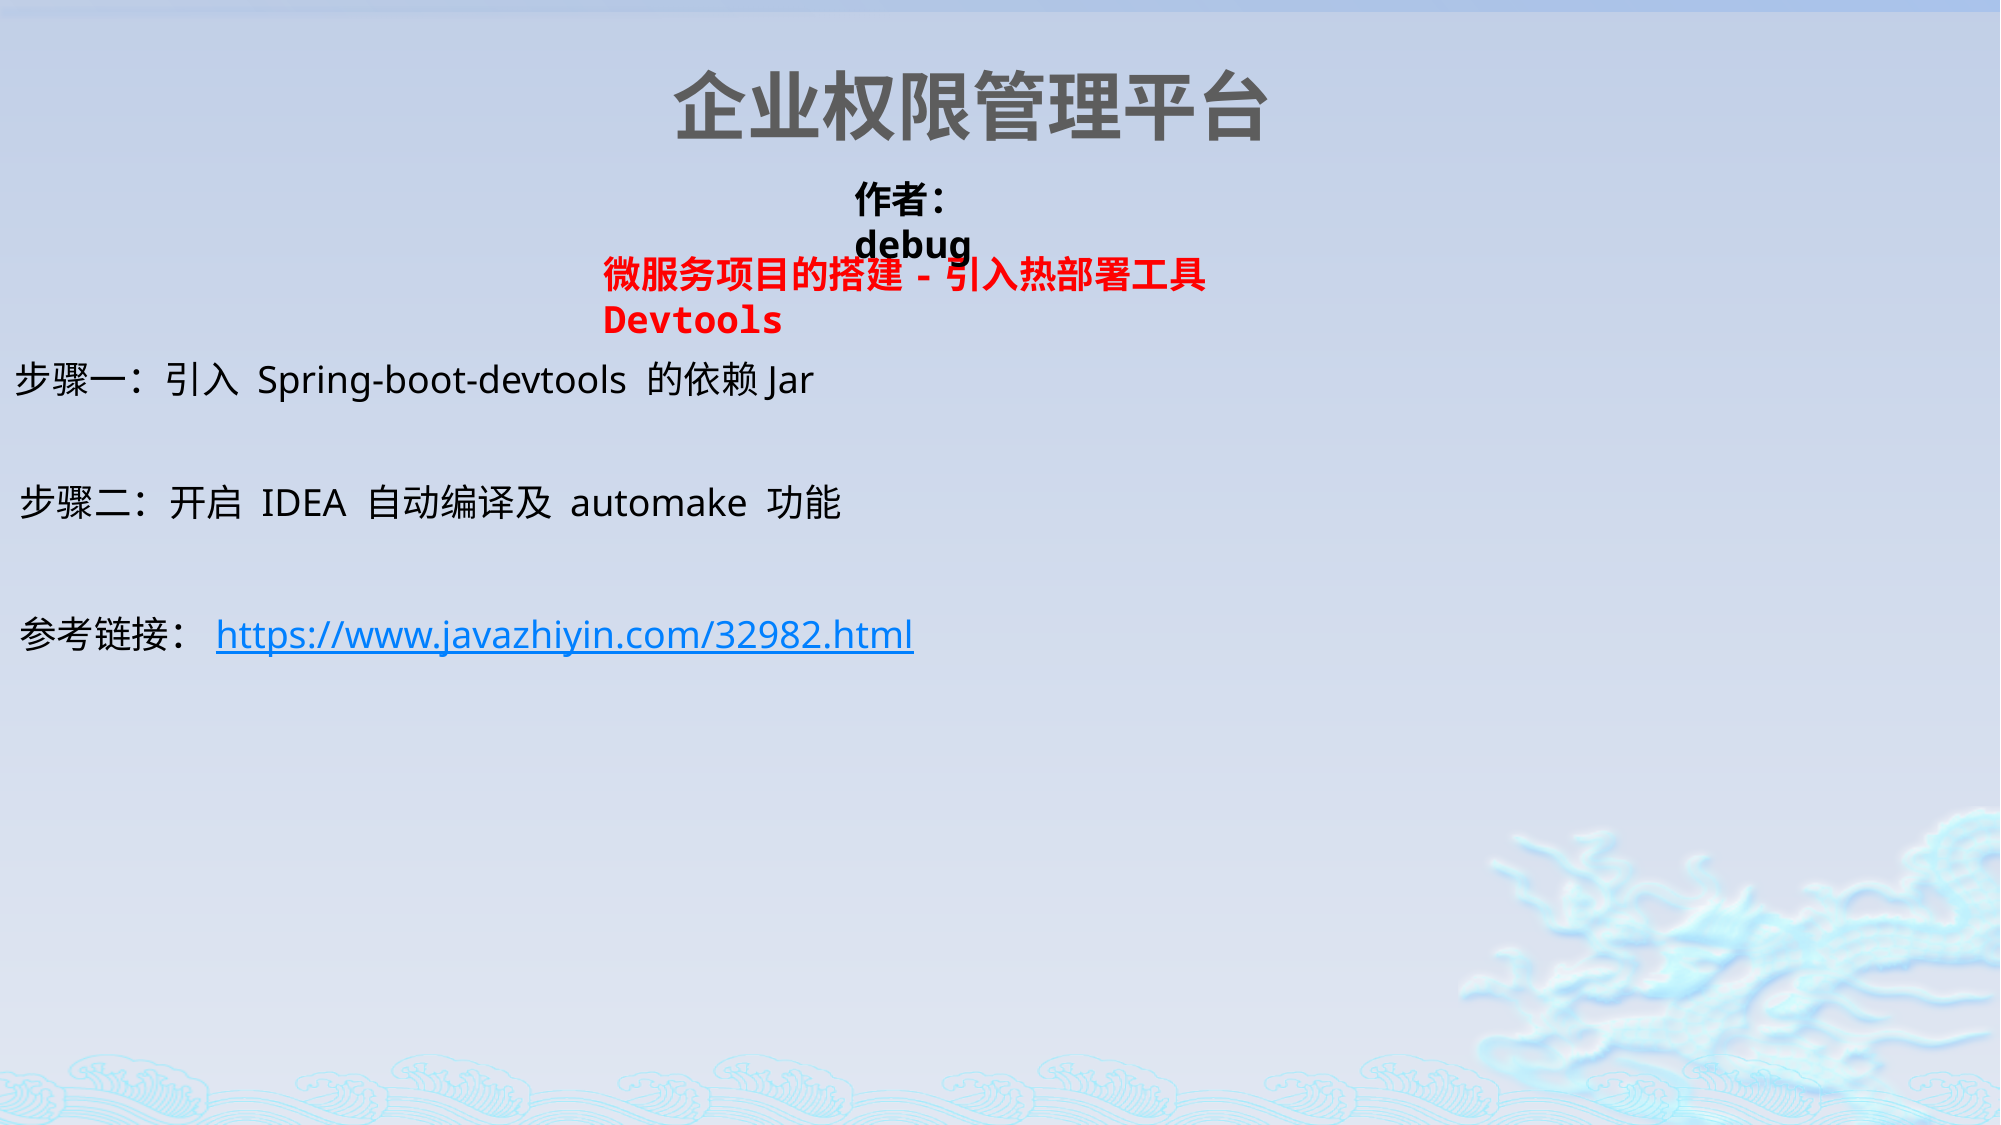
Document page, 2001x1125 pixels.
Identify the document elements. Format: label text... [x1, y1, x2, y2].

text_box 参考链接：https://www.javazhiyin.com/32982.html [4, 603, 2000, 670]
text_box 企业权限管理平台 [657, 52, 1288, 158]
text_box 步骤二：开启 IDEA 自动编译及 automake 功能 [4, 471, 2000, 532]
text_box 作者：debug [839, 168, 1106, 273]
text_box 步骤一：引入 Spring-boot-devtools 的依赖Jar [0, 349, 2000, 409]
text_box 微服务项目的搭建-引入热部署工具Devtools [588, 243, 1367, 349]
